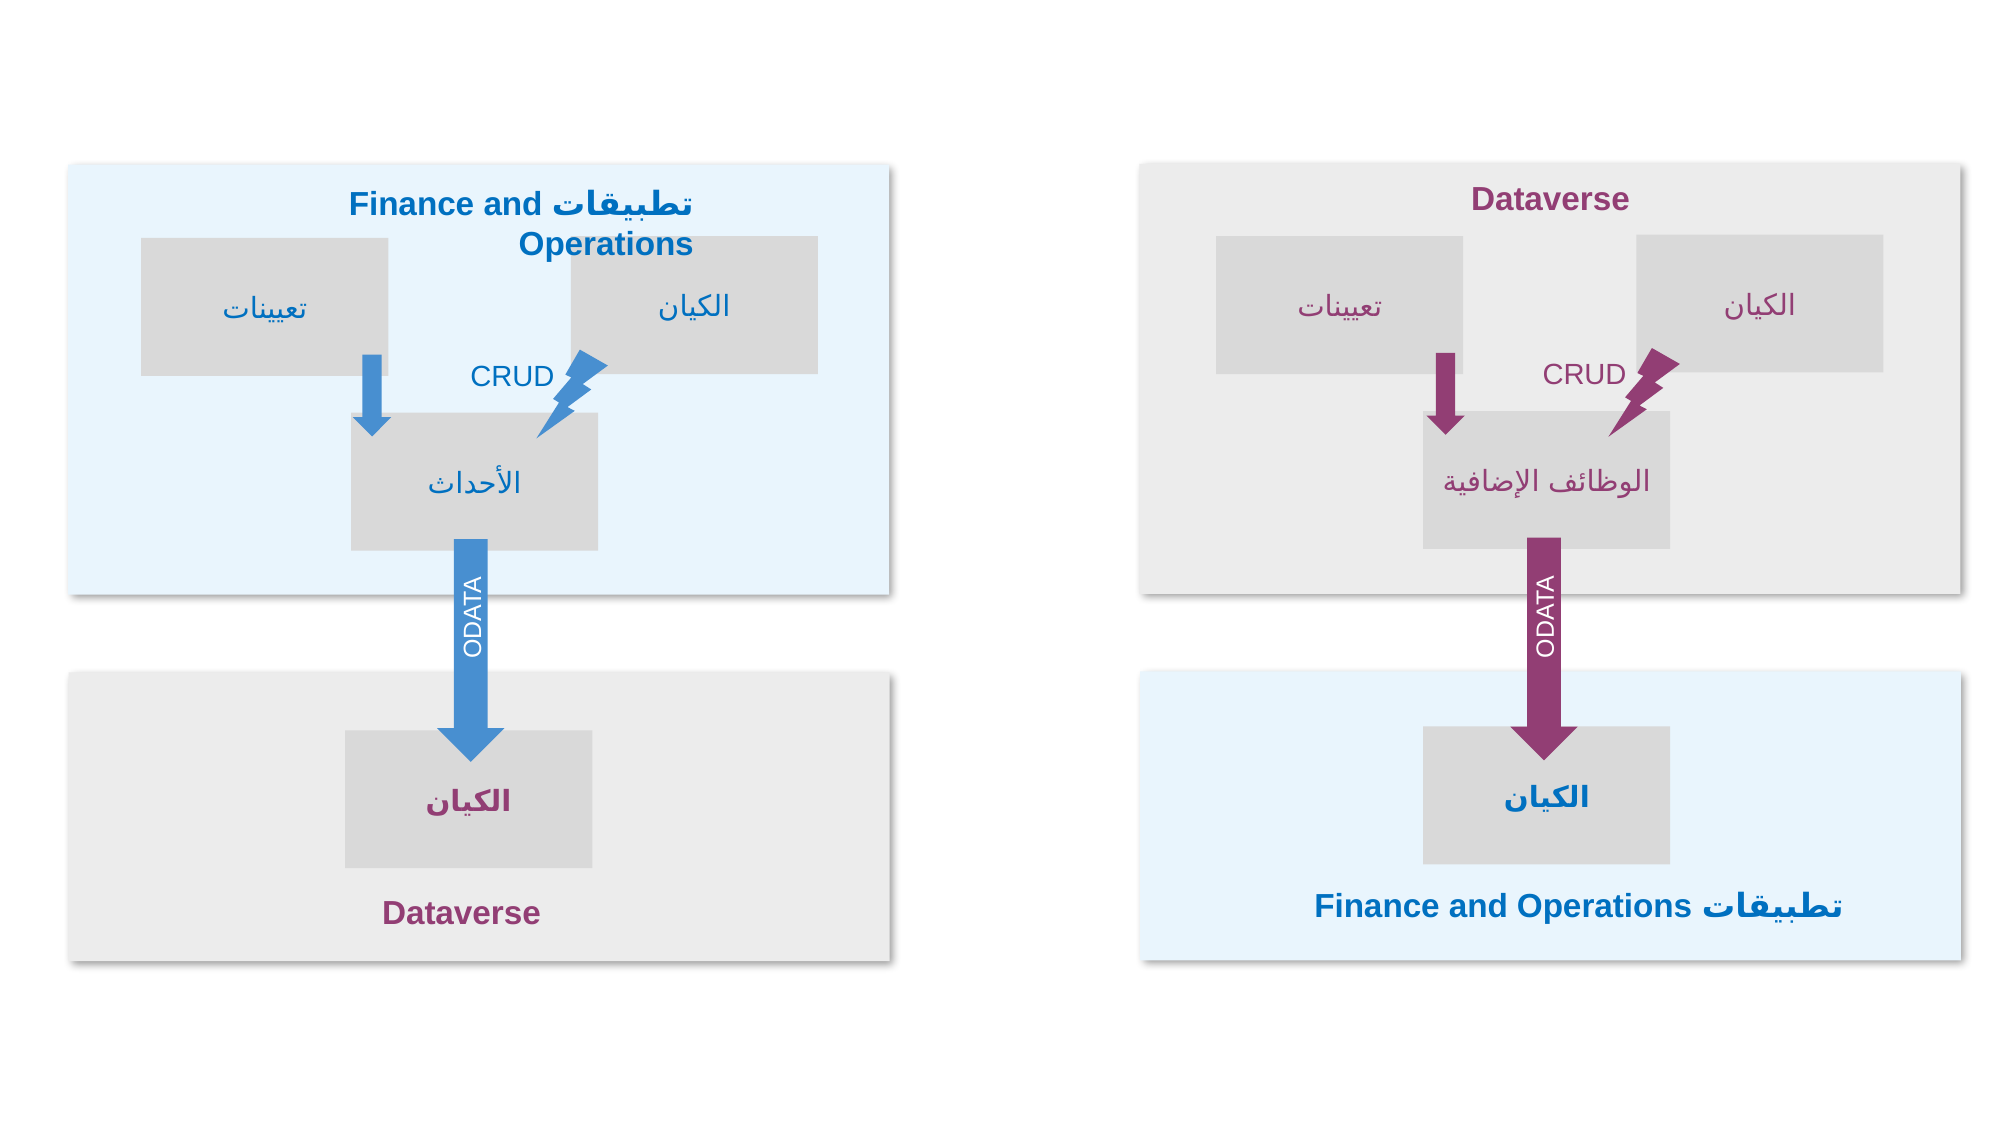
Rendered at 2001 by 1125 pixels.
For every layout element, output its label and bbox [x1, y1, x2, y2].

text_box [68, 163, 1961, 962]
